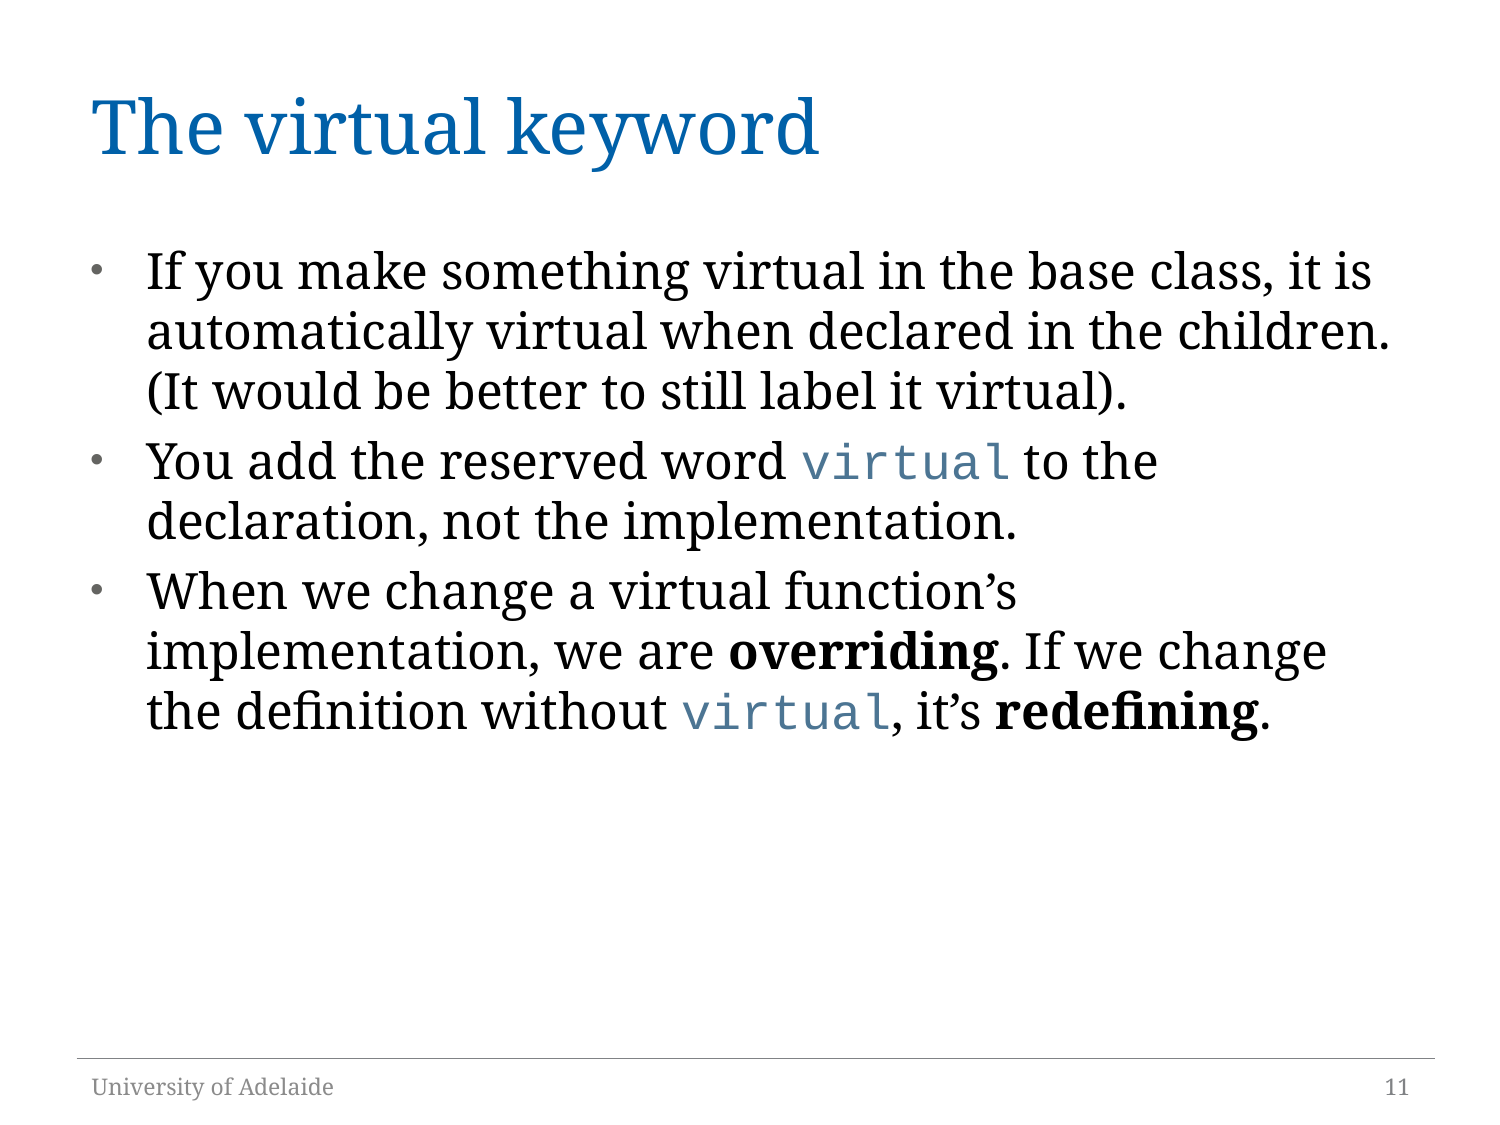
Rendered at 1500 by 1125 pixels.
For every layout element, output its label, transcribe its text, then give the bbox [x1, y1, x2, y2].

slide_number 11 [1074, 1057, 1425, 1118]
footer University of Adelaide [76, 1057, 552, 1118]
title The virtual keyword [76, 54, 1427, 194]
list If you make something virtual in the base class, it is automatically virtual when declared in the children. (It would be better to still label it virtual). You add the reserved word virtual to the declaration, not the implementation. When we change a virtual function’s implementation, we are overriding. If we change the definition without virtual, it’s redefining. [75, 231, 1412, 1005]
